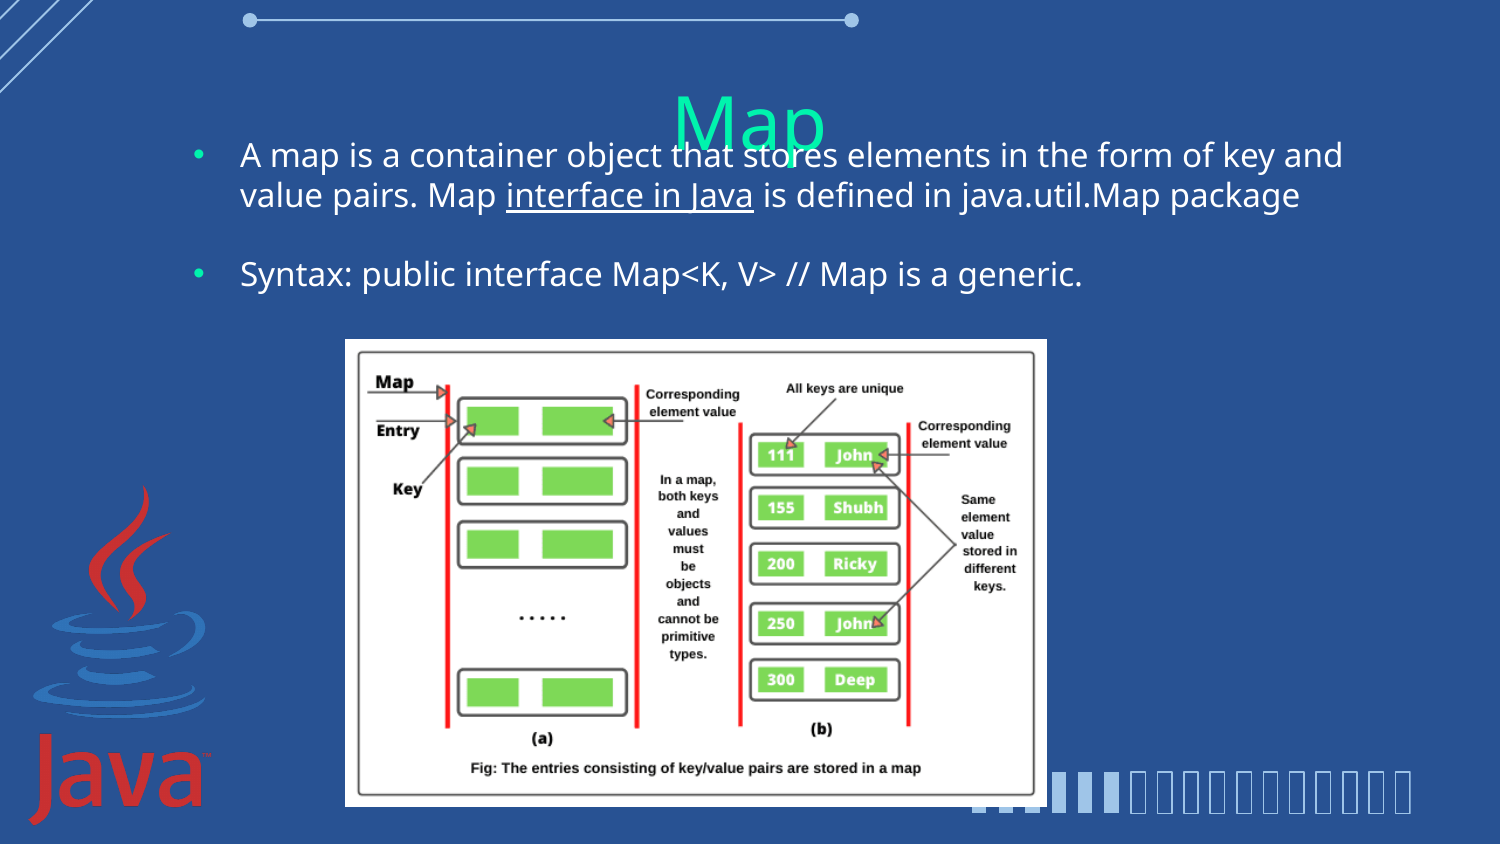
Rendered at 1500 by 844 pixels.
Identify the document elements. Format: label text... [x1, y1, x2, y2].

picture [0, 468, 307, 842]
picture [345, 339, 1047, 807]
list A map is a container object that stores elements in the form of key and value pairs. Map interface in Java is defined in java.util.Map package Syntax: public interface Map<K, V> // Map is a generic. [118, 134, 1382, 681]
title Map [118, 75, 1382, 134]
